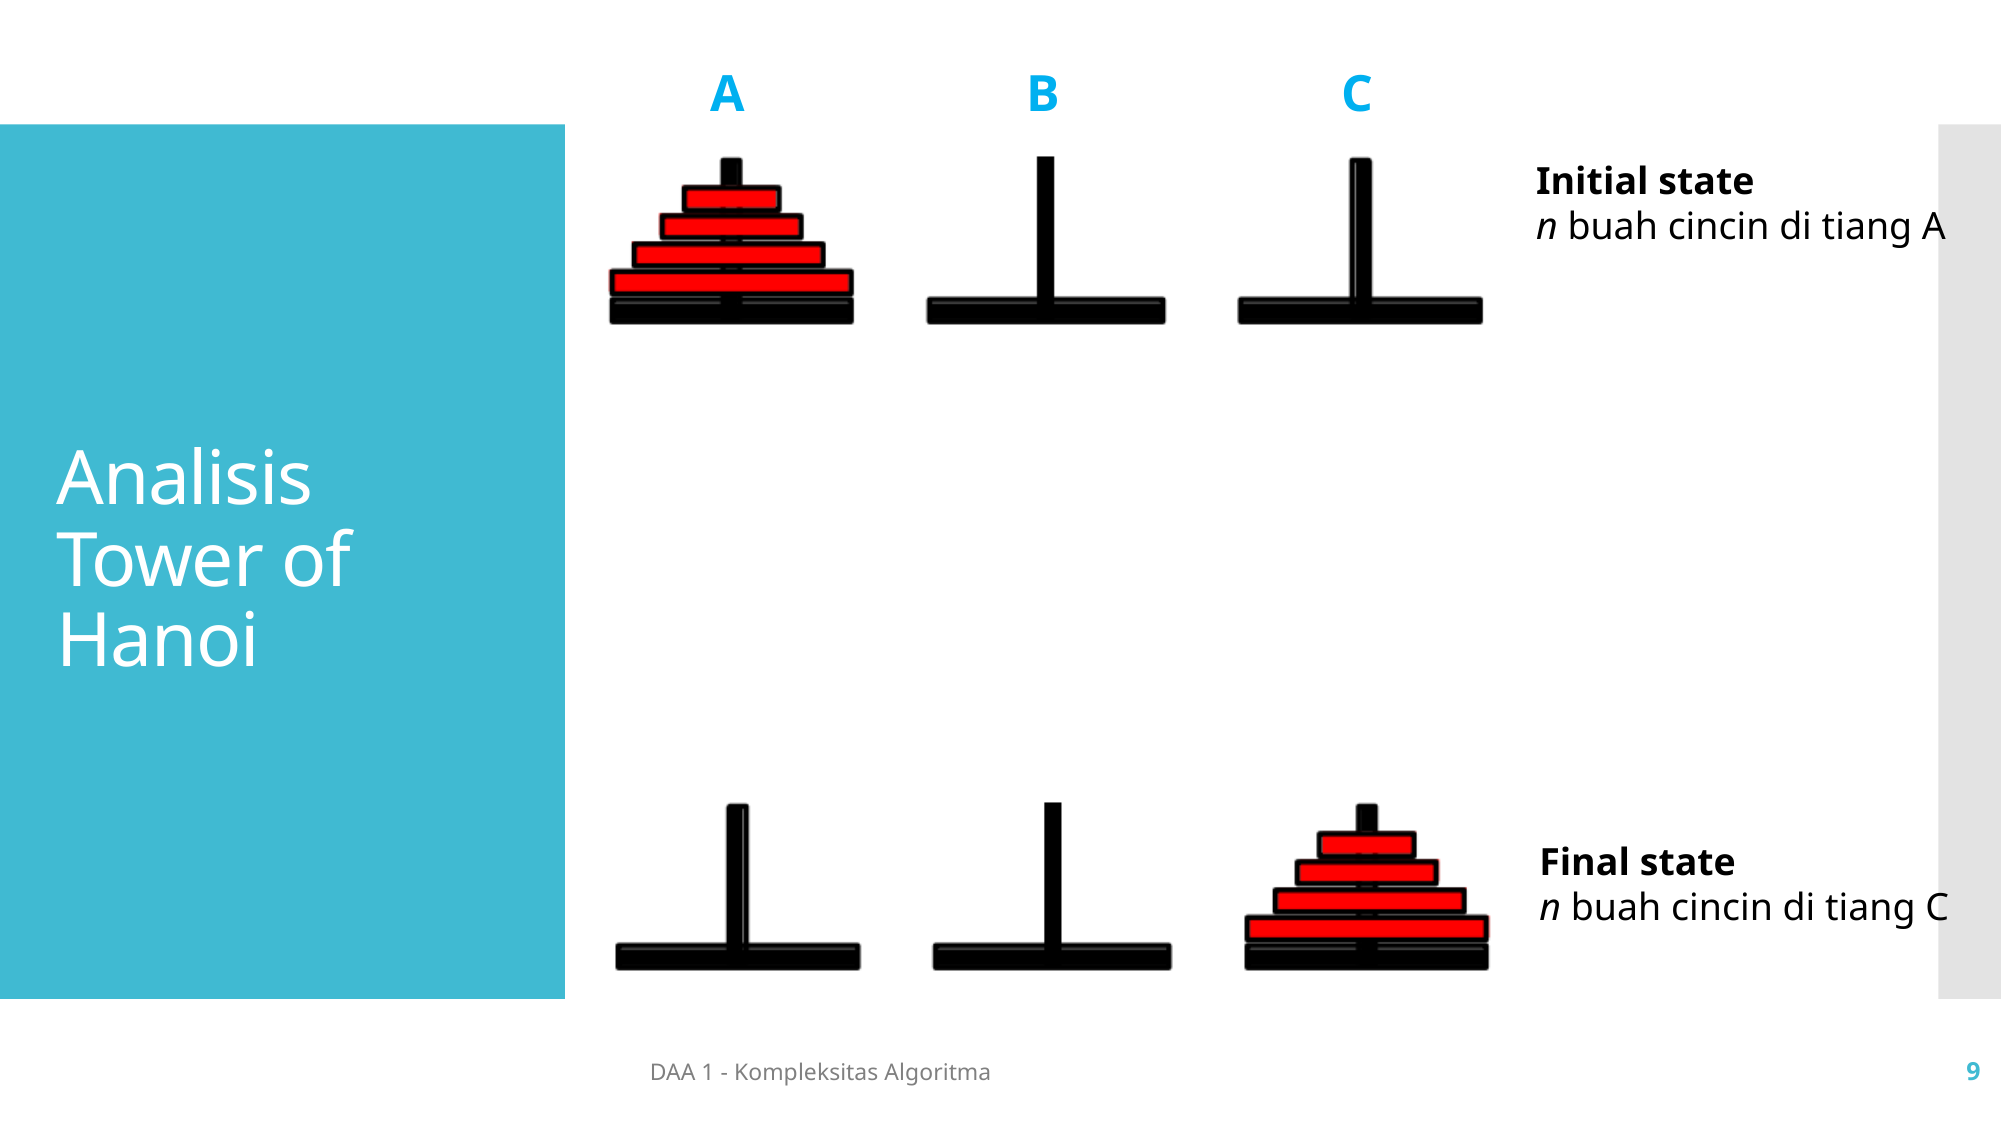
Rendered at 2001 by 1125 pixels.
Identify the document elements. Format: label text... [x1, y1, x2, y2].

text_box B [1011, 54, 1076, 130]
picture [608, 798, 1503, 972]
text_box C [1326, 54, 1388, 130]
text_box A [695, 54, 760, 130]
footer DAA 1 - Kompleksitas Algoritma [634, 1042, 1605, 1103]
slide_number 9 [1744, 1042, 1996, 1103]
title Analisis Tower of Hanoi [41, 184, 525, 940]
text_box Initial state n buah cincin di tiang A [1521, 149, 1962, 254]
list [596, 152, 1491, 325]
text_box Final state n buah cincin di tiang C [1524, 830, 1965, 936]
